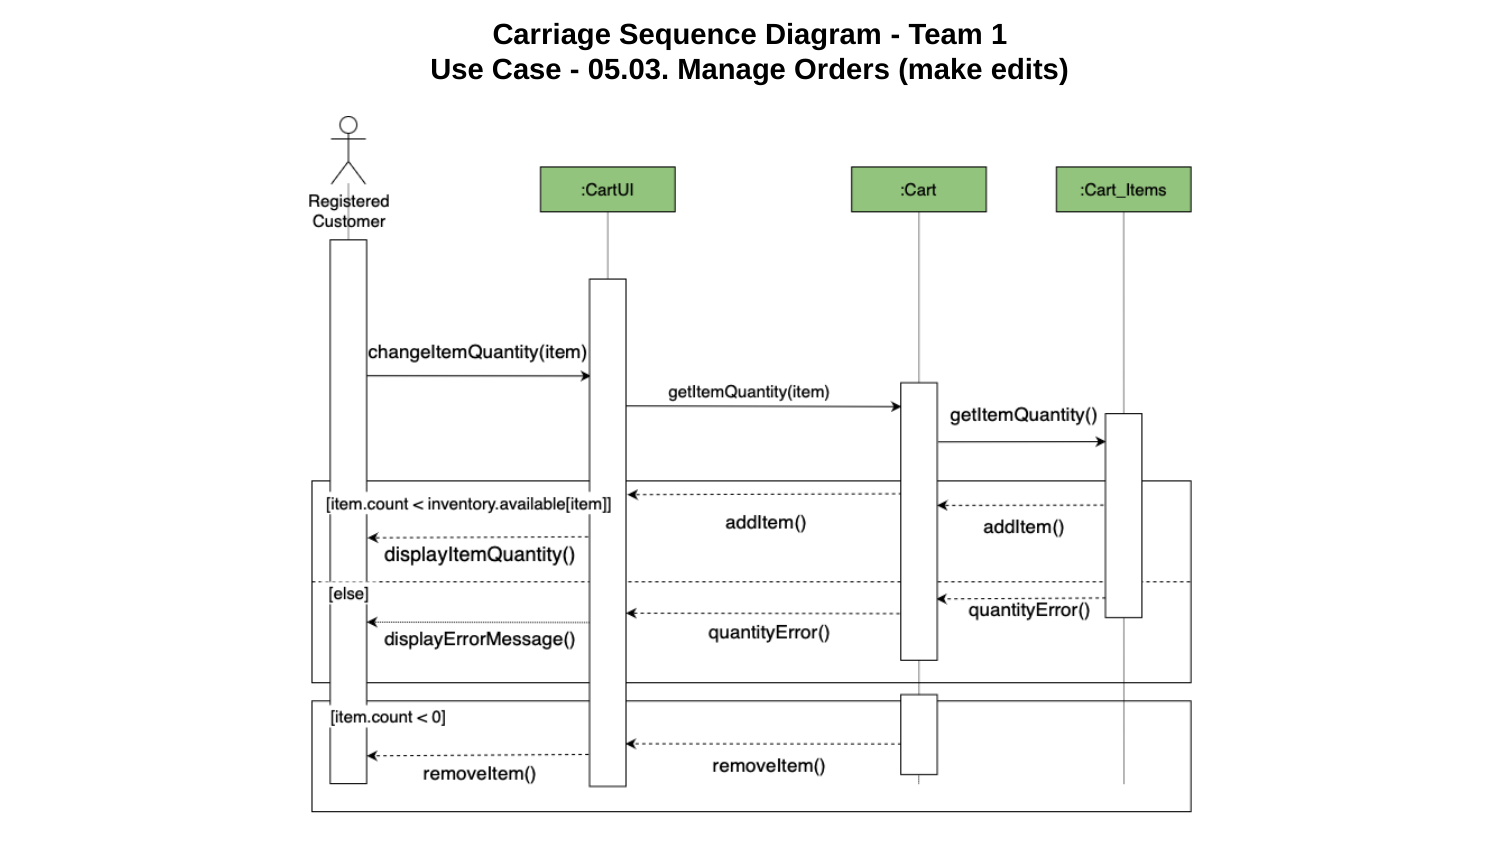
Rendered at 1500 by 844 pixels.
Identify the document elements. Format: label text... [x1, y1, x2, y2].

picture [307, 115, 1193, 819]
text_box Carriage Sequence Diagram - Team 1 Use Case - 05.03. Manage Orders (make edits) [0, 0, 1500, 92]
